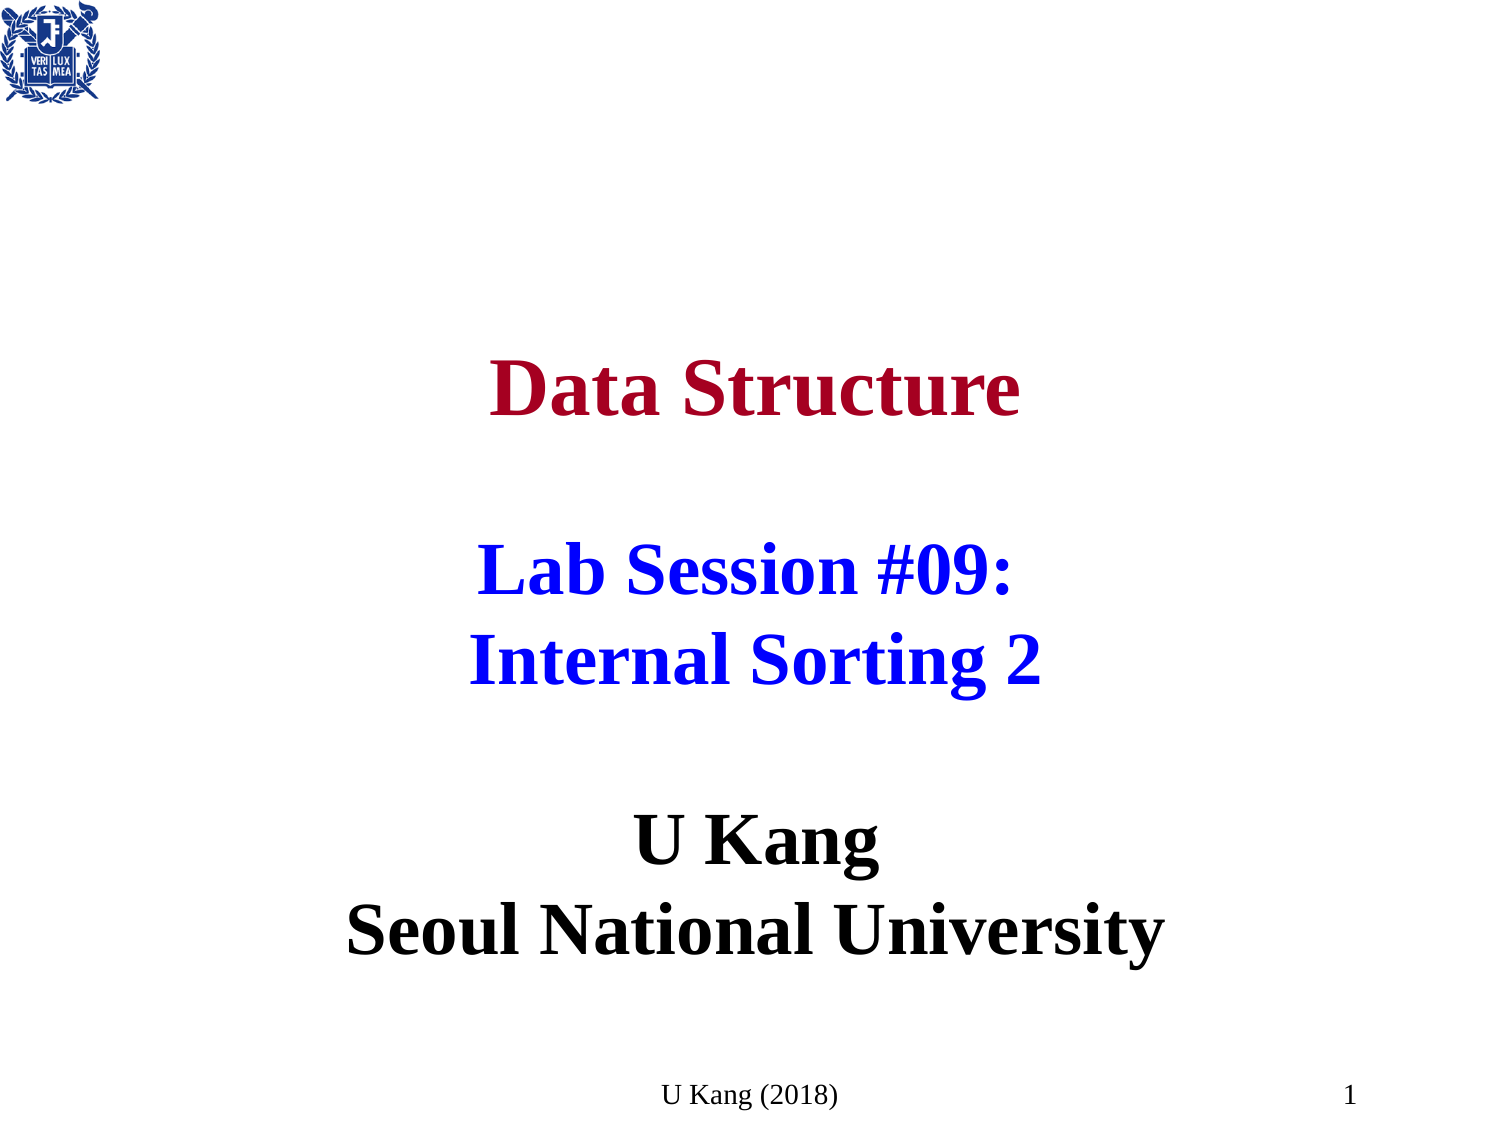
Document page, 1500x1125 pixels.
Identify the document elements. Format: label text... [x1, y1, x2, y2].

text_box Data Structure [86, 324, 1425, 475]
text_box Lab Session #09: Internal Sorting 2 U Kang Seoul National University [240, 512, 1272, 978]
picture [0, 0, 100, 104]
